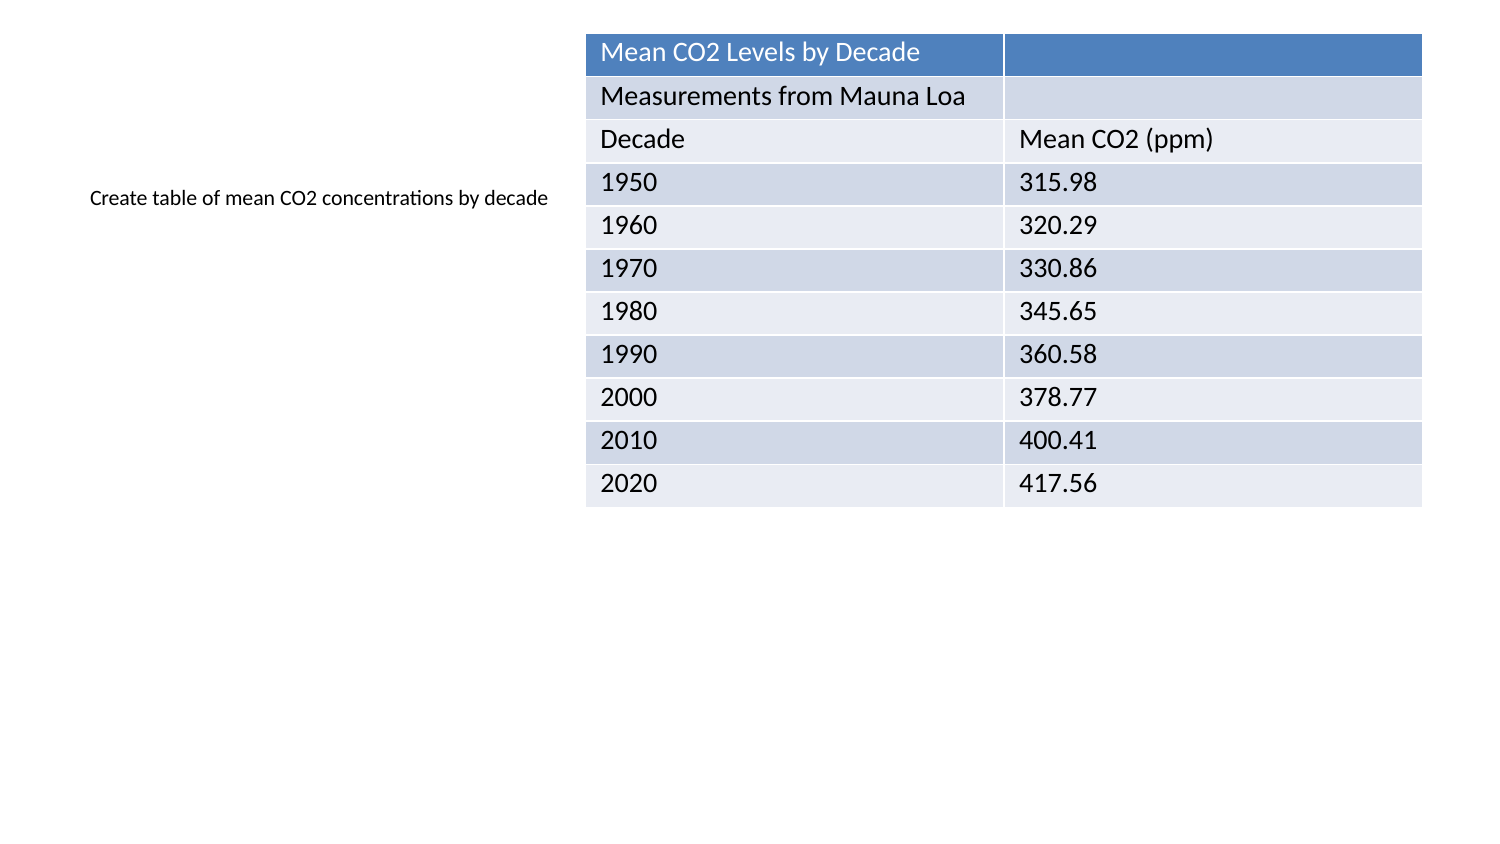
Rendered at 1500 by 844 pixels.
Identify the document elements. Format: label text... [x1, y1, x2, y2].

table_cell 315.98 [1005, 164, 1422, 205]
table_cell Mean CO2 (ppm) [1005, 120, 1422, 162]
table_cell 320.29 [1005, 207, 1422, 248]
table_cell 1960 [586, 207, 1003, 248]
table_cell 1950 [586, 164, 1003, 205]
table_cell [1005, 77, 1422, 119]
table_cell 1970 [586, 250, 1003, 291]
table_cell Decade [586, 120, 1003, 162]
table_cell 330.86 [1005, 250, 1422, 291]
table_cell 2010 [586, 422, 1003, 464]
table_cell 378.77 [1005, 379, 1422, 420]
table_cell 1990 [586, 336, 1003, 377]
list Create table of mean CO2 concentrations by decade [75, 176, 569, 754]
table_cell 2020 [586, 465, 1003, 507]
table_header [1005, 34, 1422, 76]
table_cell 417.56 [1005, 465, 1422, 507]
table_cell 360.58 [1005, 336, 1422, 377]
table_cell 2000 [586, 379, 1003, 420]
table_cell 345.65 [1005, 293, 1422, 334]
table_cell Measurements from Mauna Loa [586, 77, 1003, 119]
table_header Mean CO2 Levels by Decade [586, 34, 1003, 76]
table_cell 400.41 [1005, 422, 1422, 464]
table_cell 1980 [586, 293, 1003, 334]
